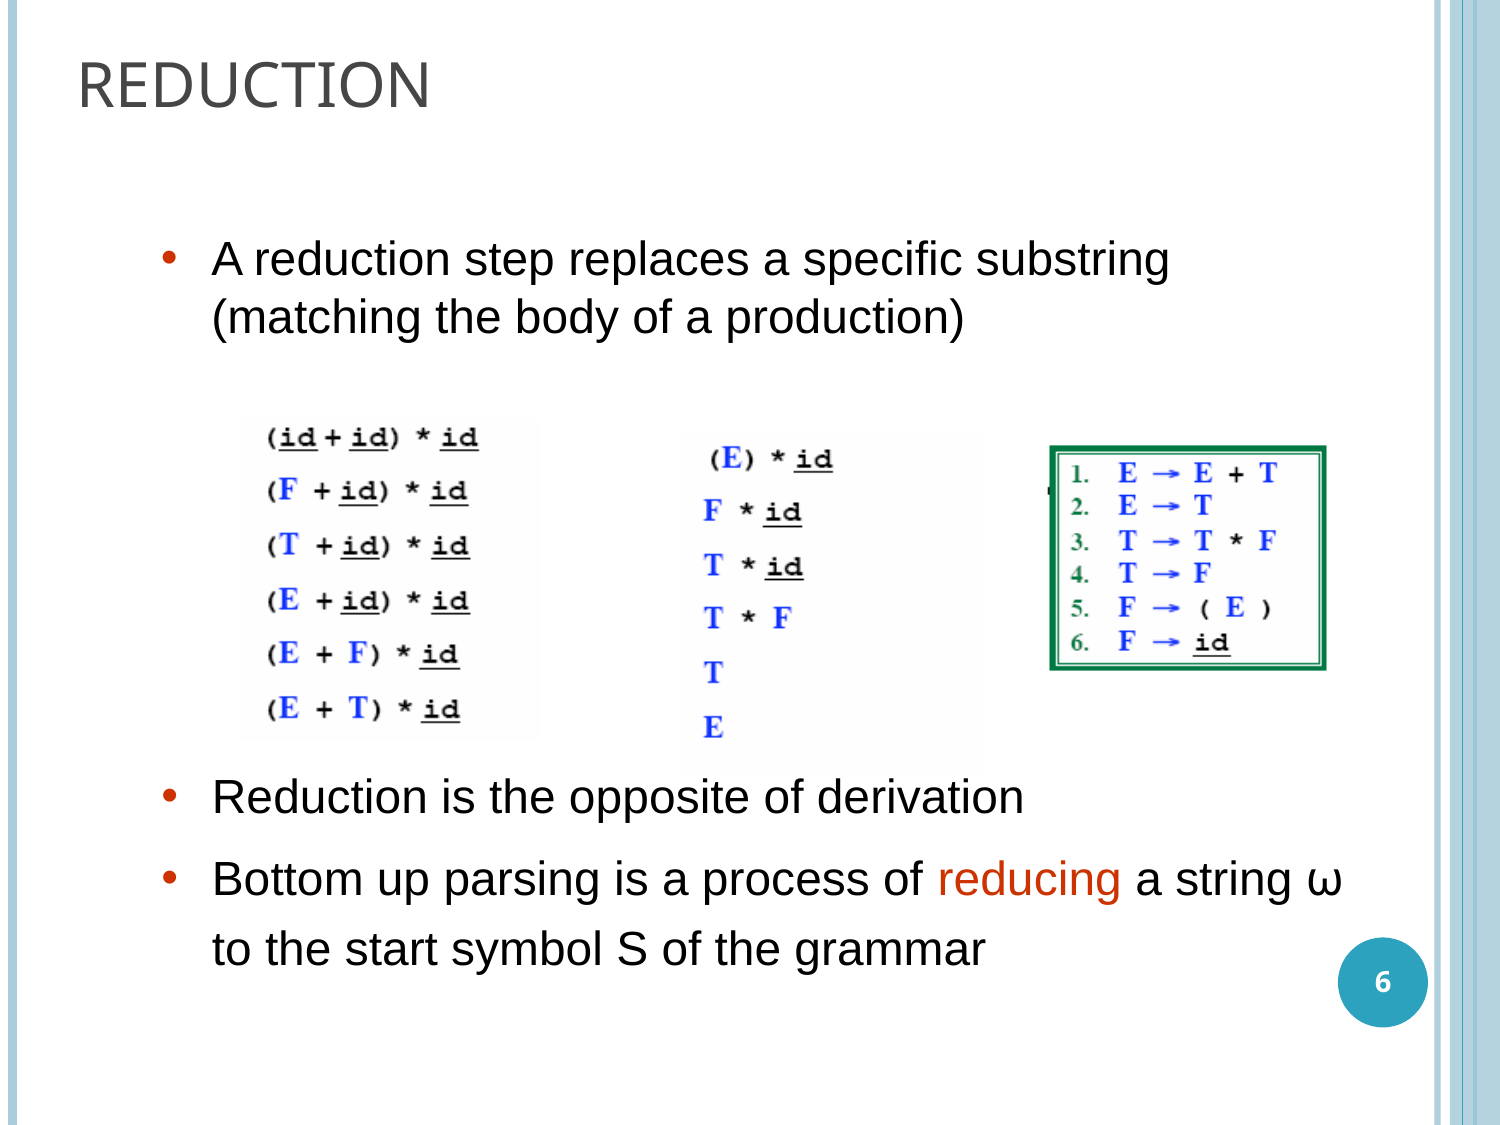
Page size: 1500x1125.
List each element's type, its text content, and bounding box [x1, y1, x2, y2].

text_box Reduction is the opposite of derivation Bottom up parsing is a process of reducing a string ω to the start symbol S of the grammar [159, 766, 1373, 975]
text_box Reduction [75, 45, 1300, 121]
text_box [238, 419, 541, 740]
slide_number 6 [1333, 940, 1434, 1027]
text_box A reduction step replaces a specific substring (matching the body of a production) [125, 121, 1205, 343]
text_box [1045, 441, 1330, 674]
text_box [681, 430, 984, 776]
